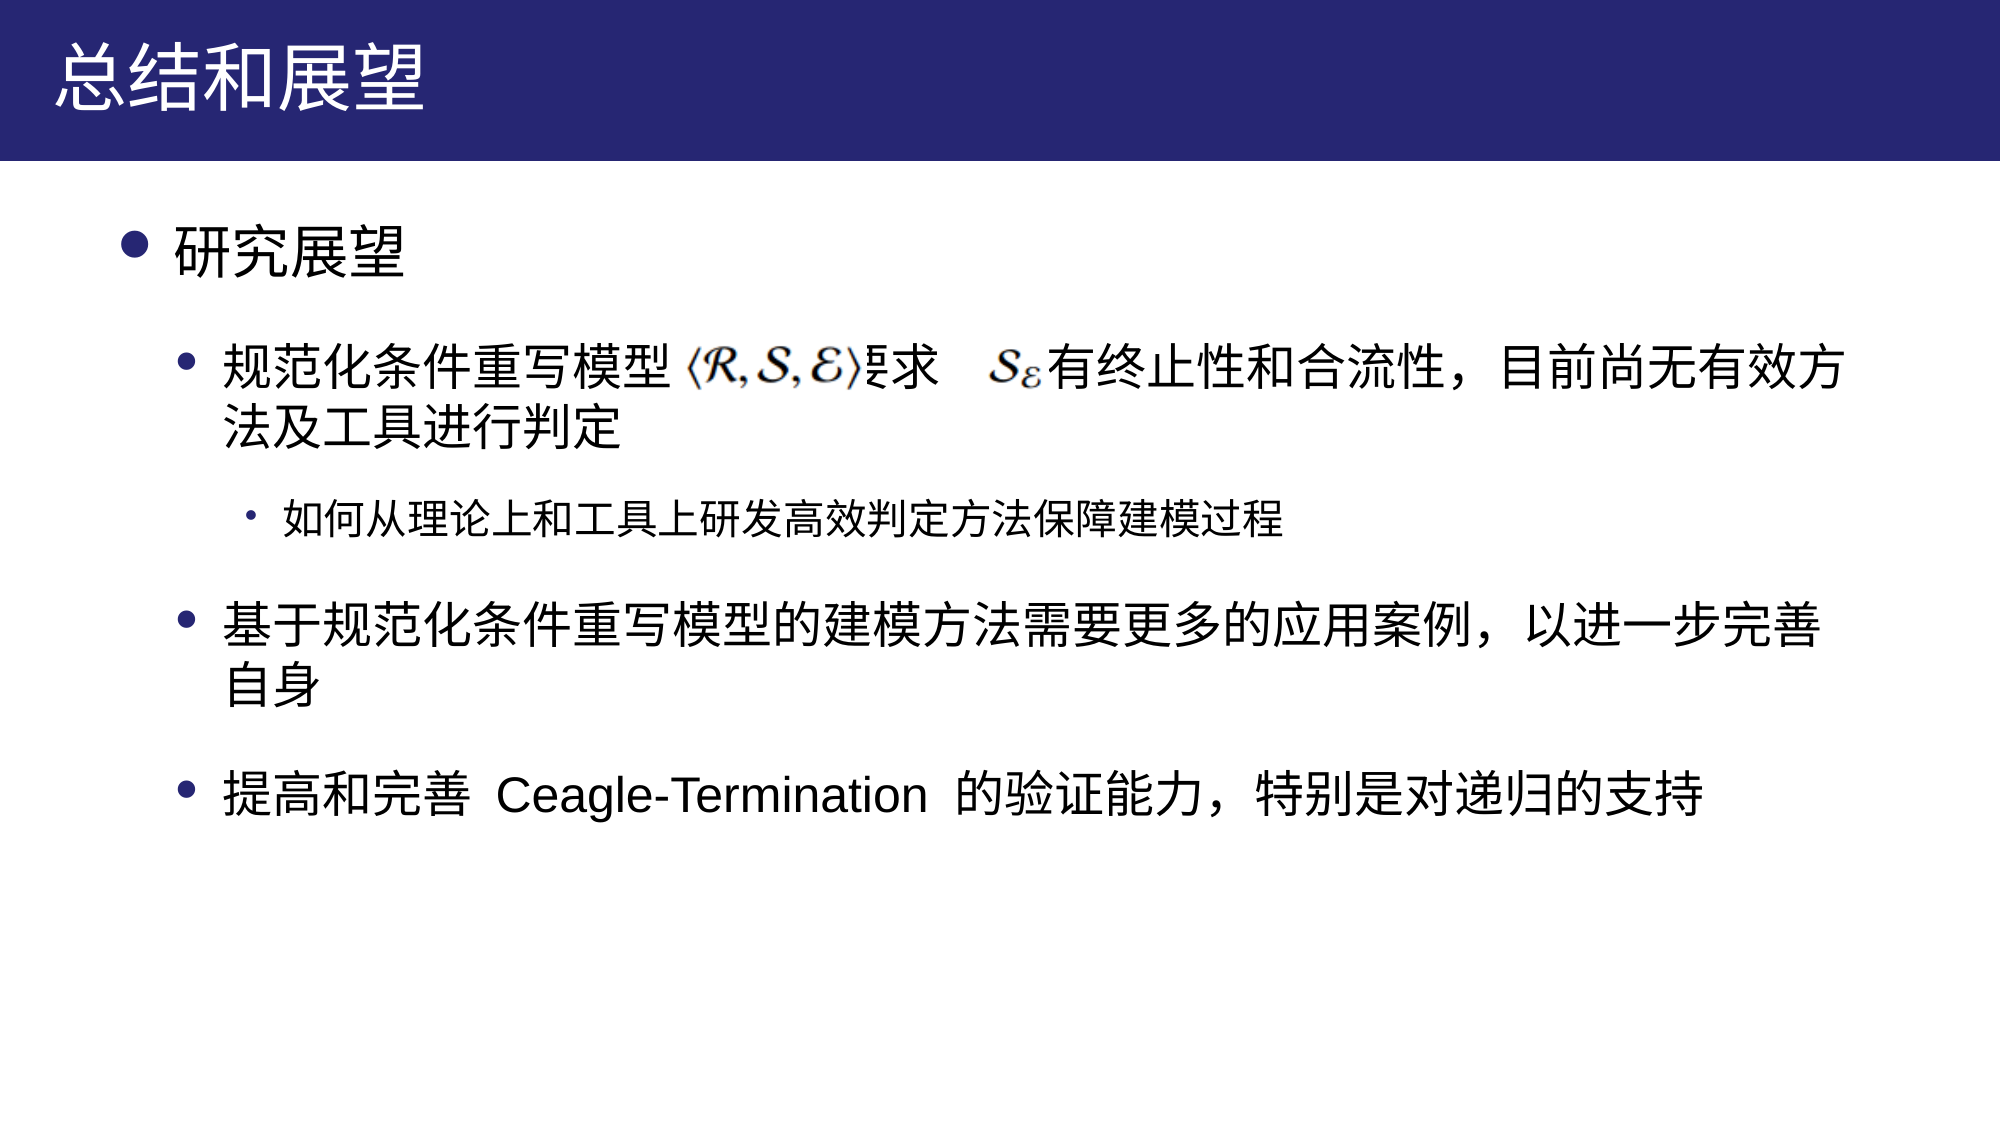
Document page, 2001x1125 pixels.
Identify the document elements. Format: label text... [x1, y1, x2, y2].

picture [677, 338, 868, 398]
title 总结和展望 [37, 18, 1313, 132]
list 研究展望 规范化条件重写模型 要求 具有终止性和合流性，目前尚无有效方法及工具进行判定 如何从理论上和工具上研发高效判定方法保障建模过程 基于规范化条件重写模型的建模方法需要更多的应用案例，以进一步完善自身 提高和完善 Ceagle-Termination 的验证能力，特别是对递归的支持 [102, 207, 1867, 1024]
picture [984, 334, 1049, 397]
